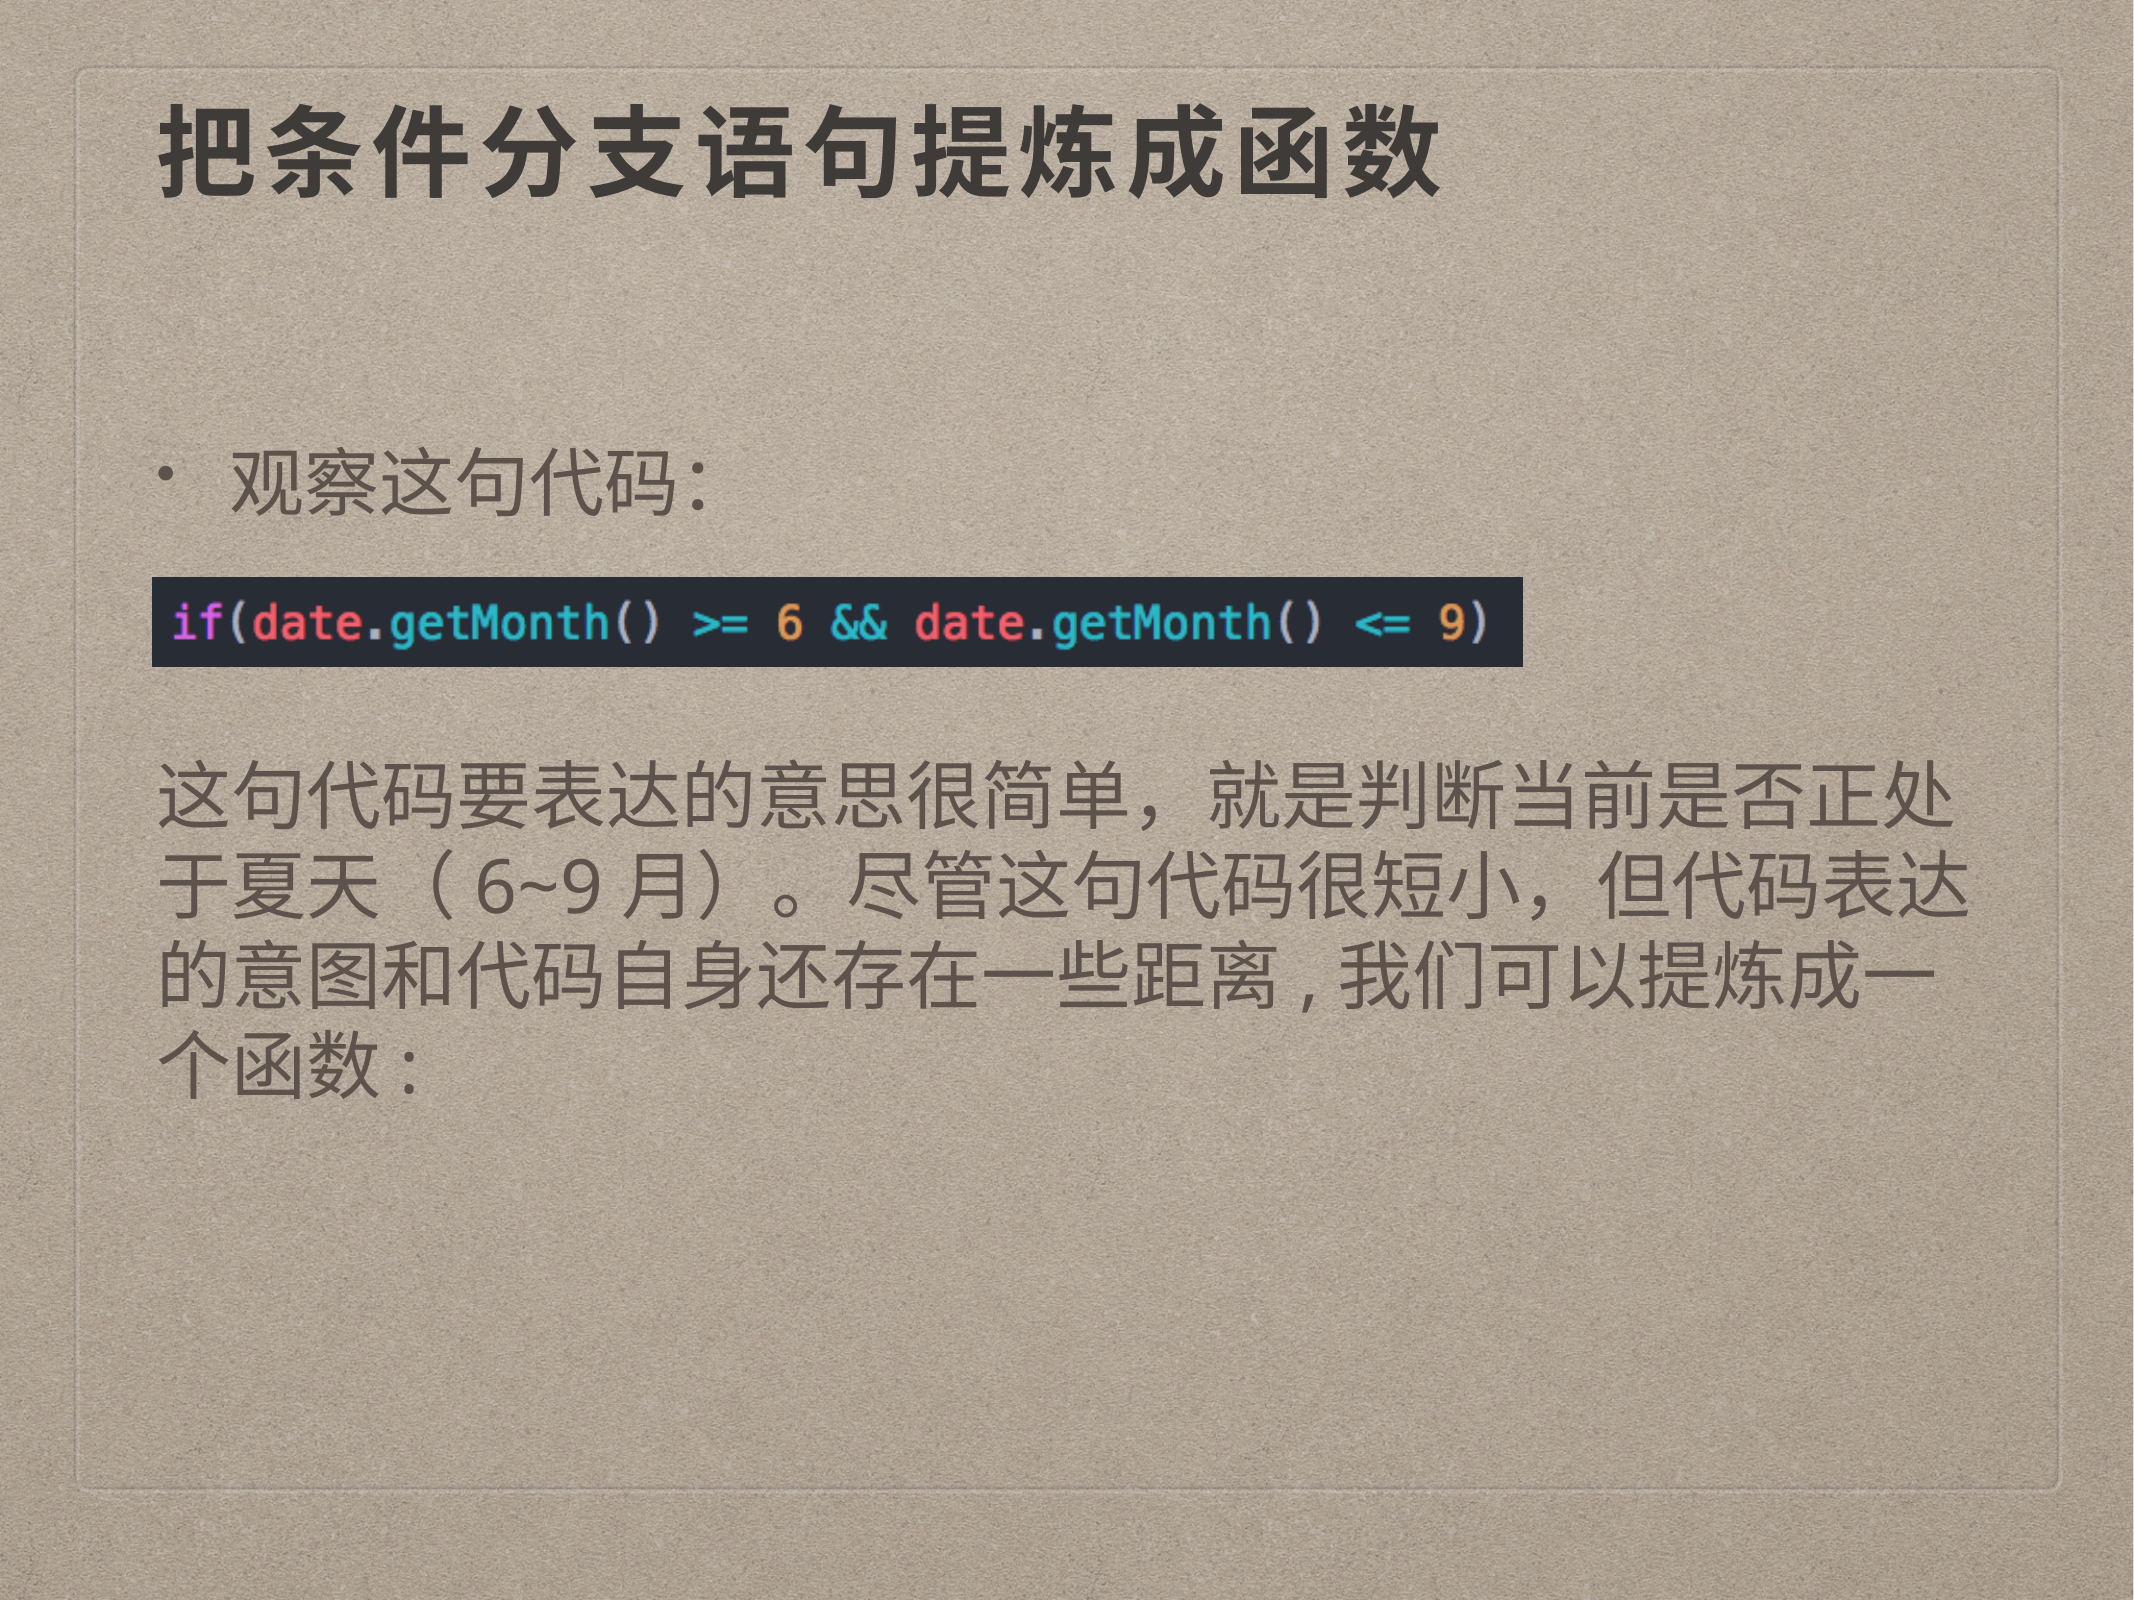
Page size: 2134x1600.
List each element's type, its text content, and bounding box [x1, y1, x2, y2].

picture [0, 0, 2134, 1600]
title 把条件分支语句提炼成函数 [147, 103, 1986, 386]
list 观察这句代码： 这句代码要表达的意思很简单，就是判断当前是否正处于夏天（6~9月）。尽管这句代码很短小，但代码表达的意图和代码自身还存在一些距离,我们可以提炼成一个函数: [147, 426, 1986, 1407]
